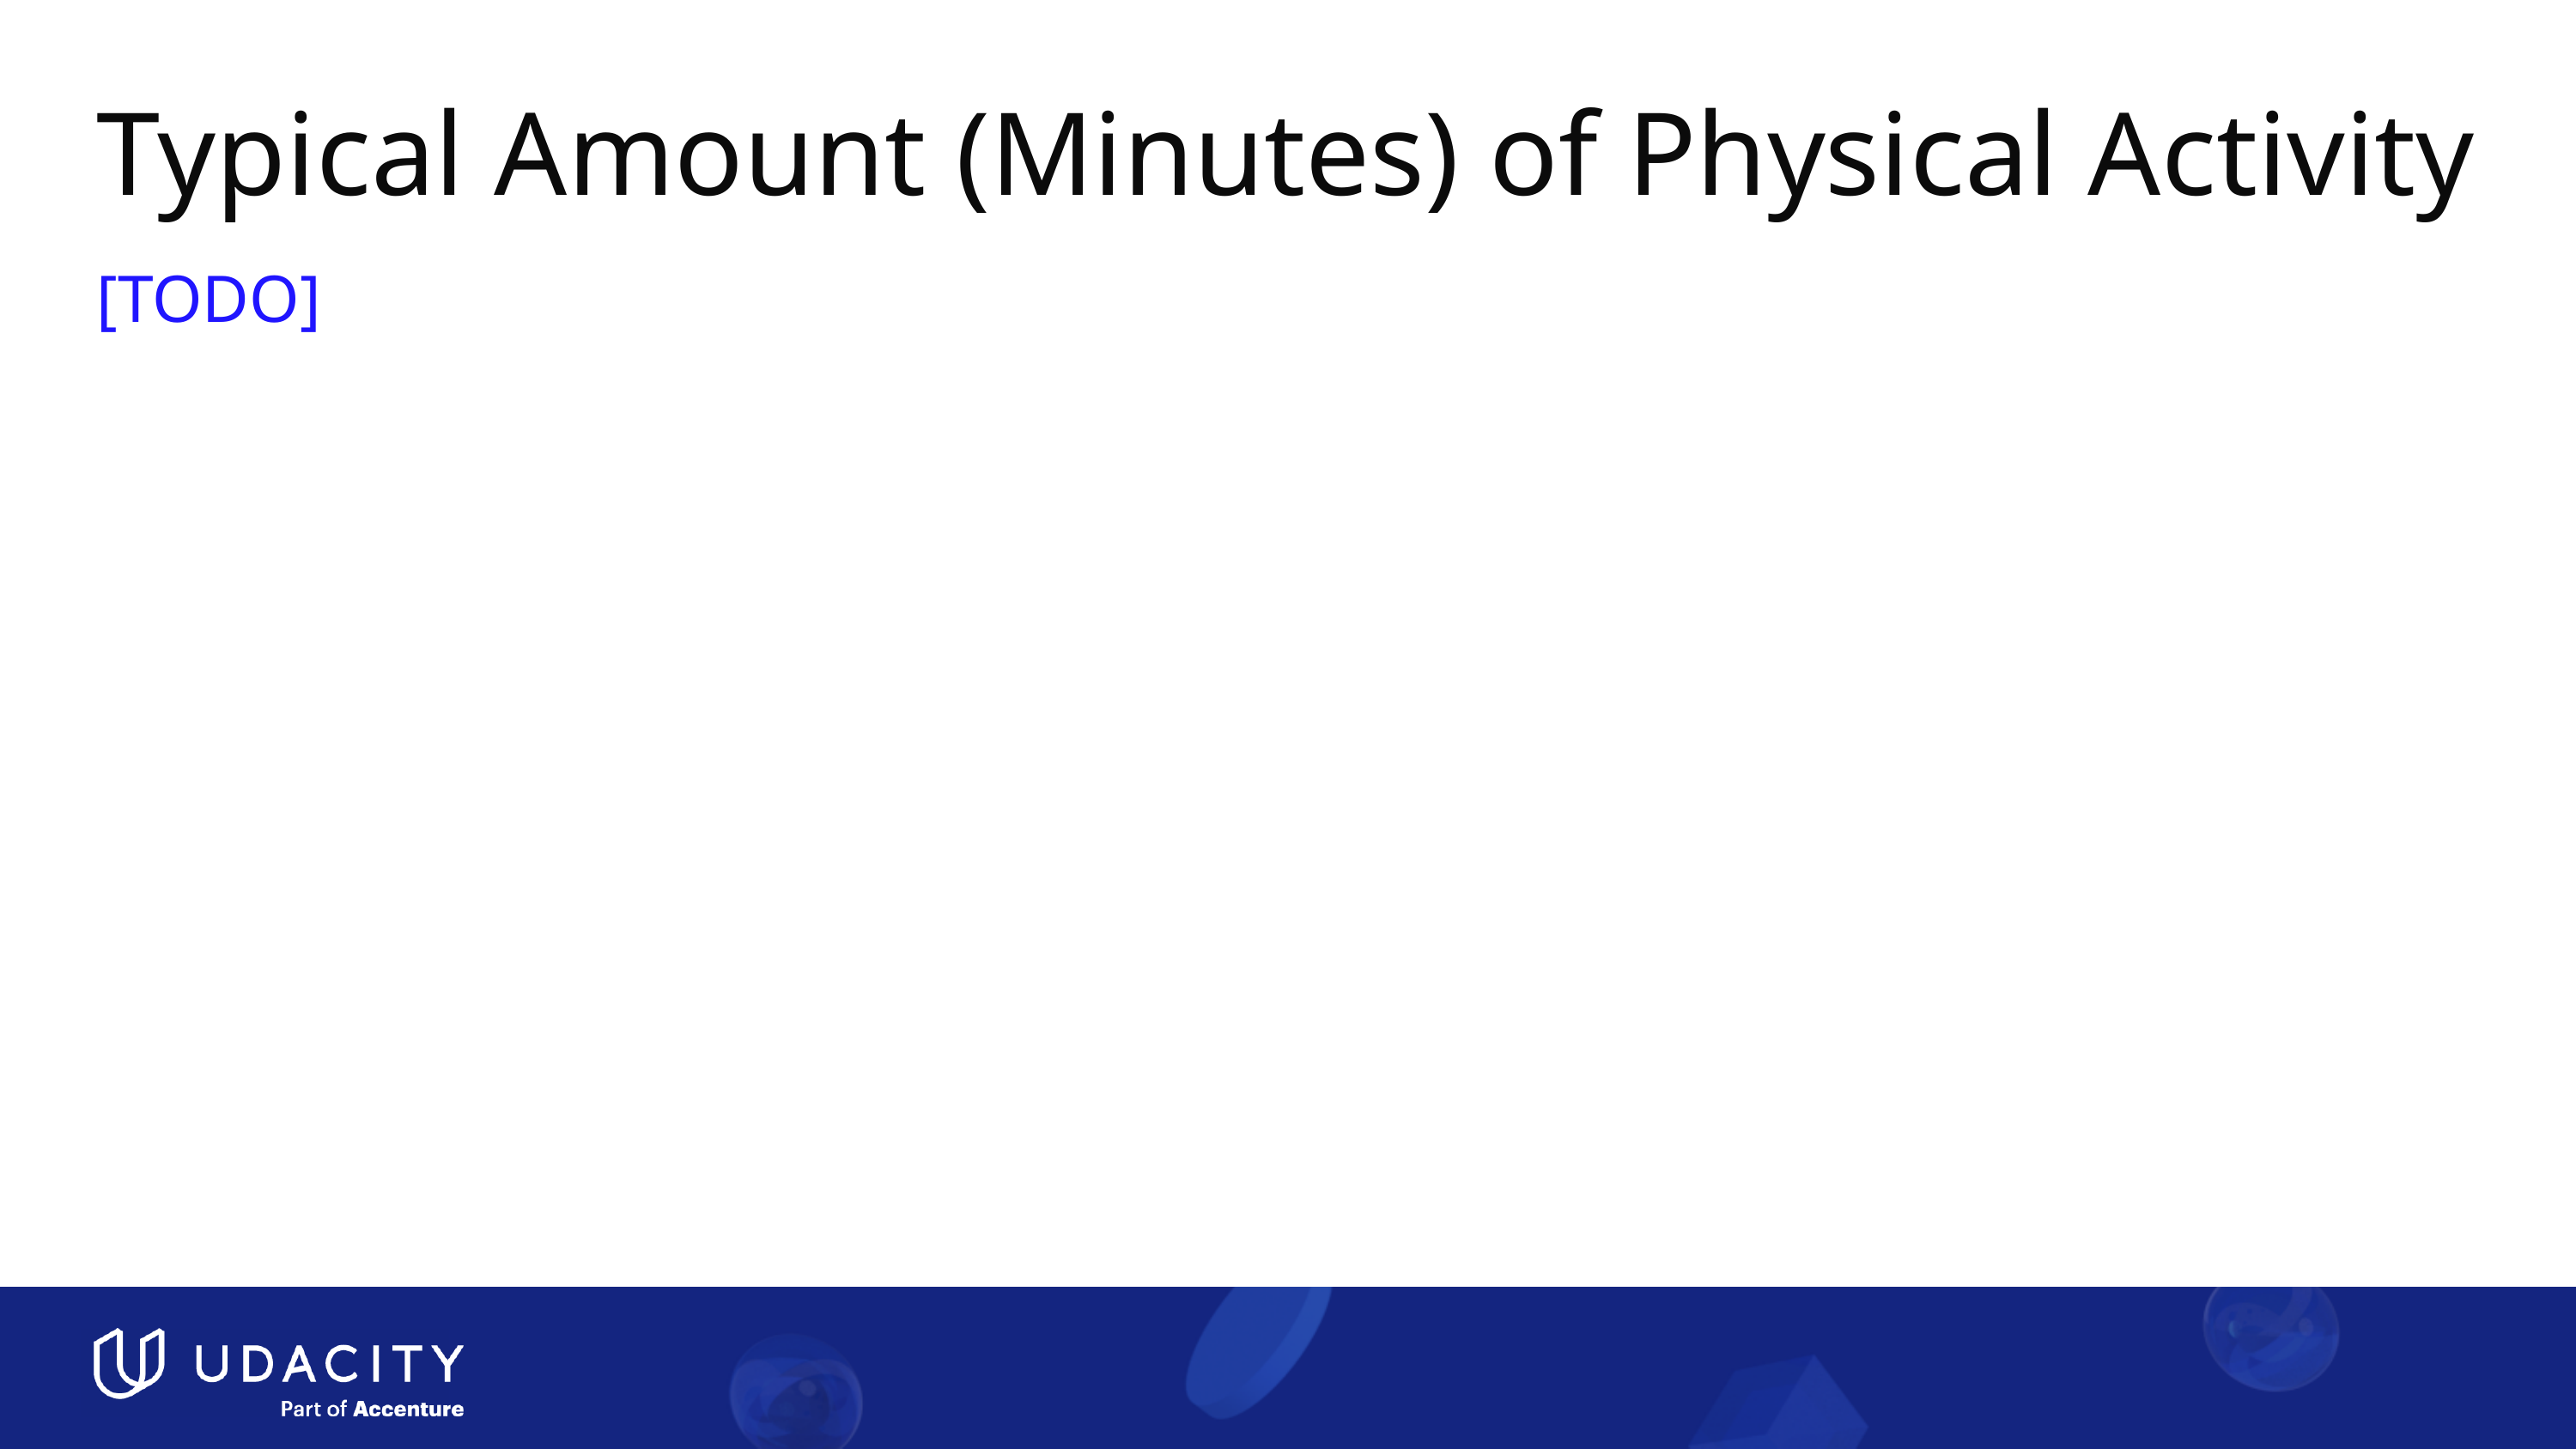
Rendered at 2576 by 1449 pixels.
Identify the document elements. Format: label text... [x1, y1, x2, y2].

title Typical Amount (Minutes) of Physical Activity [96, 43, 2480, 256]
picture [0, 1287, 2576, 1449]
list [TODO] [96, 258, 2406, 1191]
